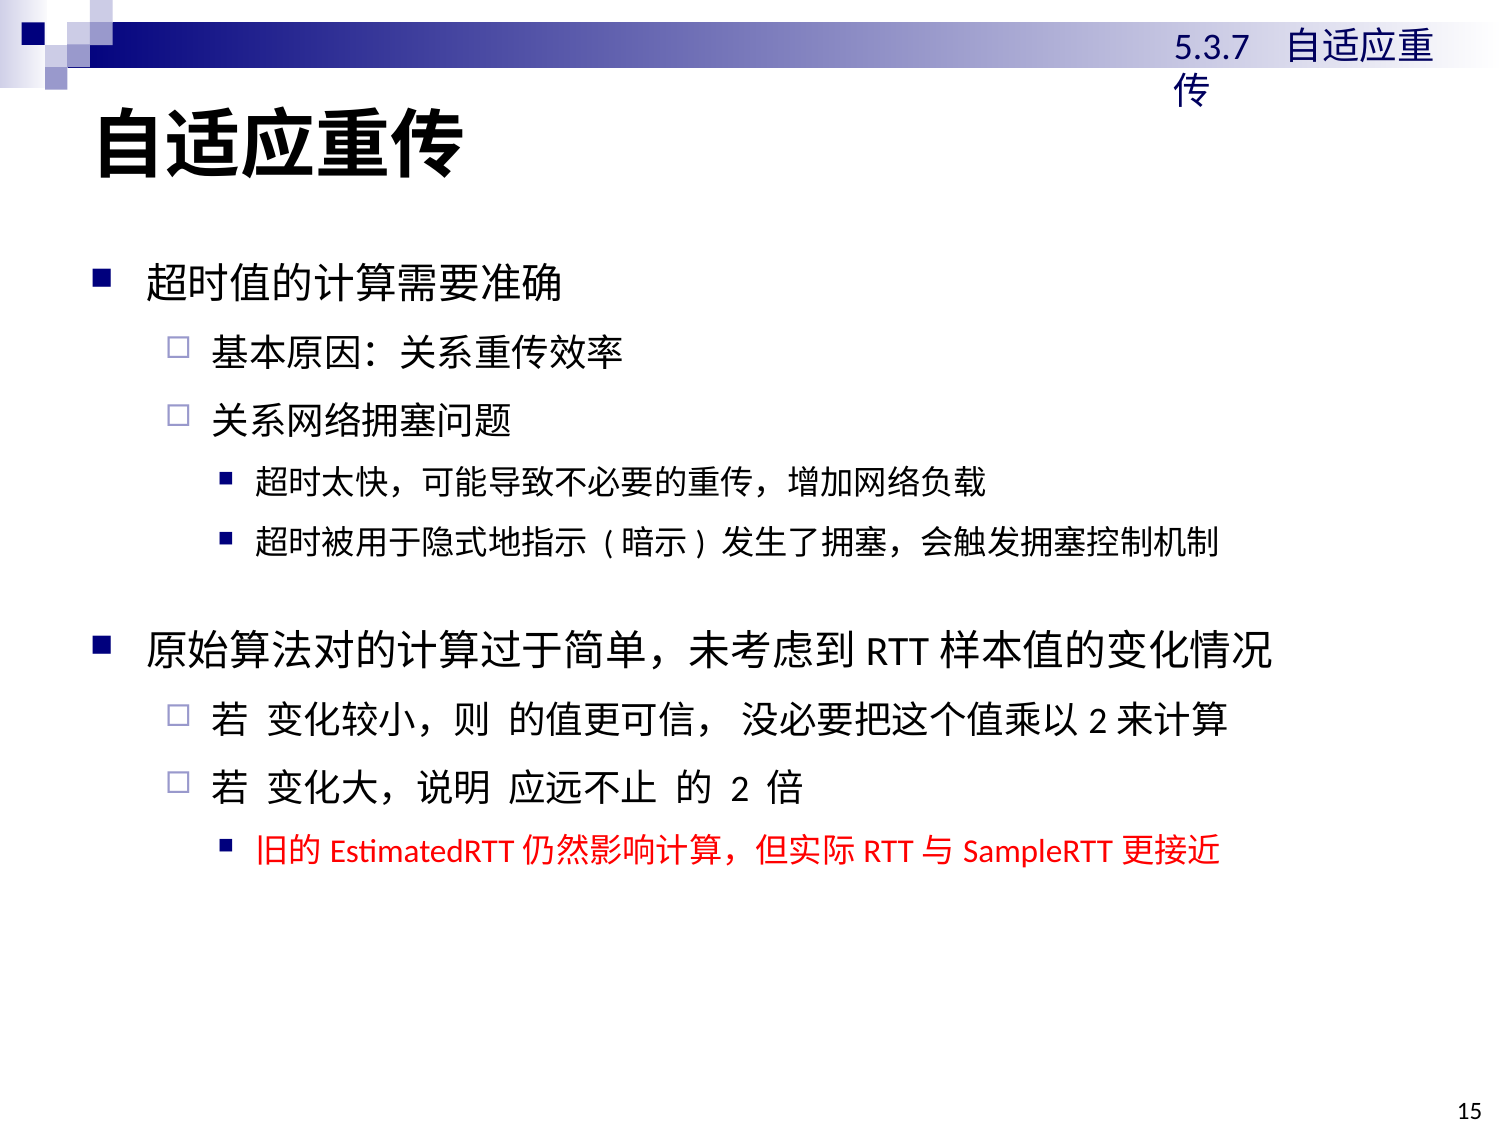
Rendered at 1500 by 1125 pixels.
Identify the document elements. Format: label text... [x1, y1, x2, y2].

title 自适应重传 [75, 75, 1425, 209]
text_box 5.3.7 自适应重传 [1159, 14, 1483, 120]
slide_number 15 [1448, 1100, 1483, 1125]
